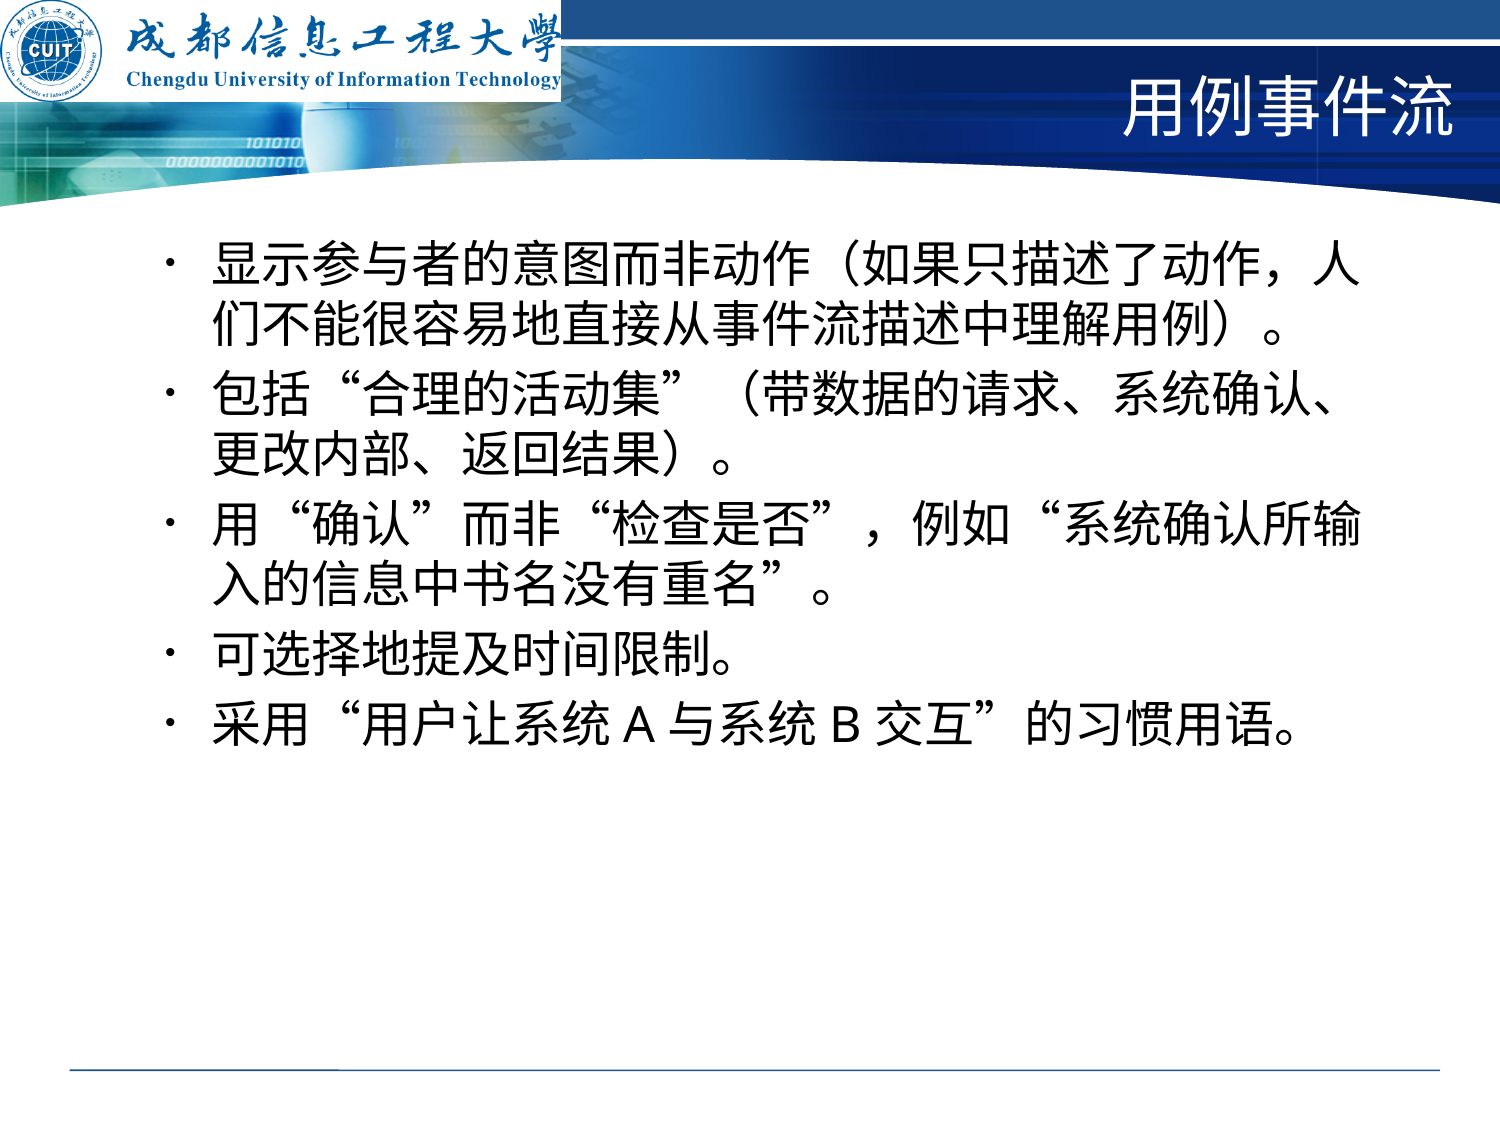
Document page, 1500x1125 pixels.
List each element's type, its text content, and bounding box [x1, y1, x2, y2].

picture [0, 0, 1500, 206]
title 用例事件流 [182, 54, 1471, 155]
list 显示参与者的意图而非动作（如果只描述了动作，人们不能很容易地直接从事件流描述中理解用例）。 包括“合理的活动集”（带数据的请求、系统确认、更改内部、返回结果）。 用“确认”而非“检查是否”，例如“系统确认所输入的信息中书名没有重名”。 可选择地提及时间限制。 采用“用户让系统A与系统B交互”的习惯用语。 [74, 224, 1426, 1059]
